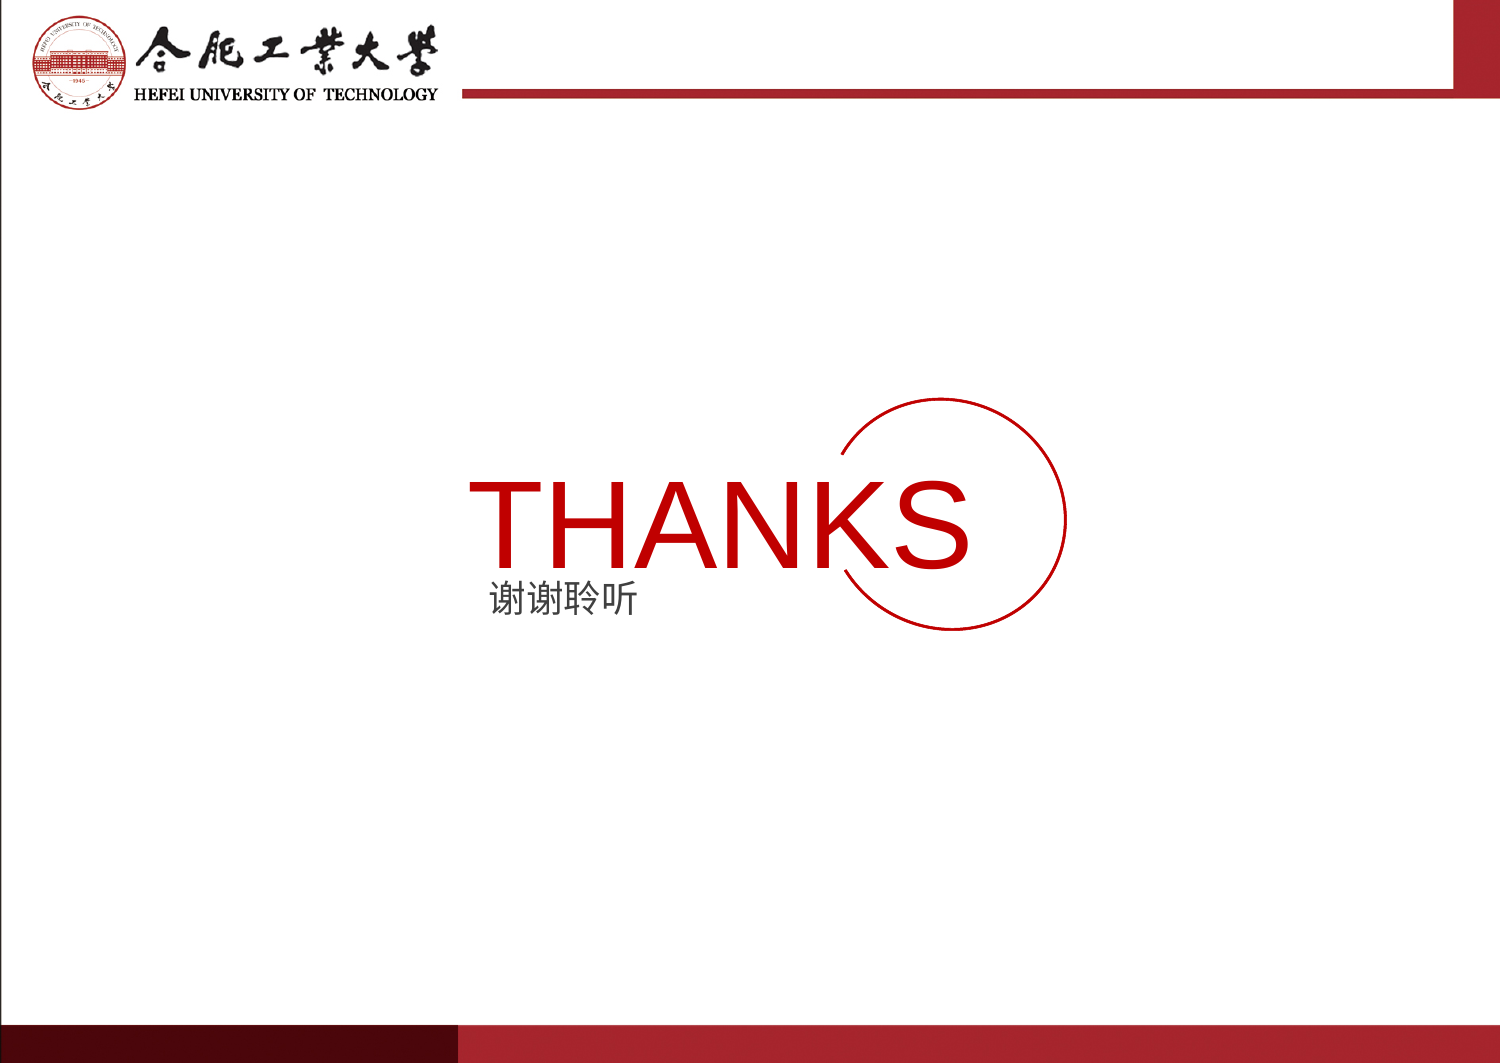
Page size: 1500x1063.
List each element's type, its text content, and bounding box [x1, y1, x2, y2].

text_box 谢谢聆听 [474, 567, 834, 628]
picture [0, 0, 1500, 1063]
text_box [838, 395, 1069, 633]
text_box THANKS [452, 436, 990, 602]
